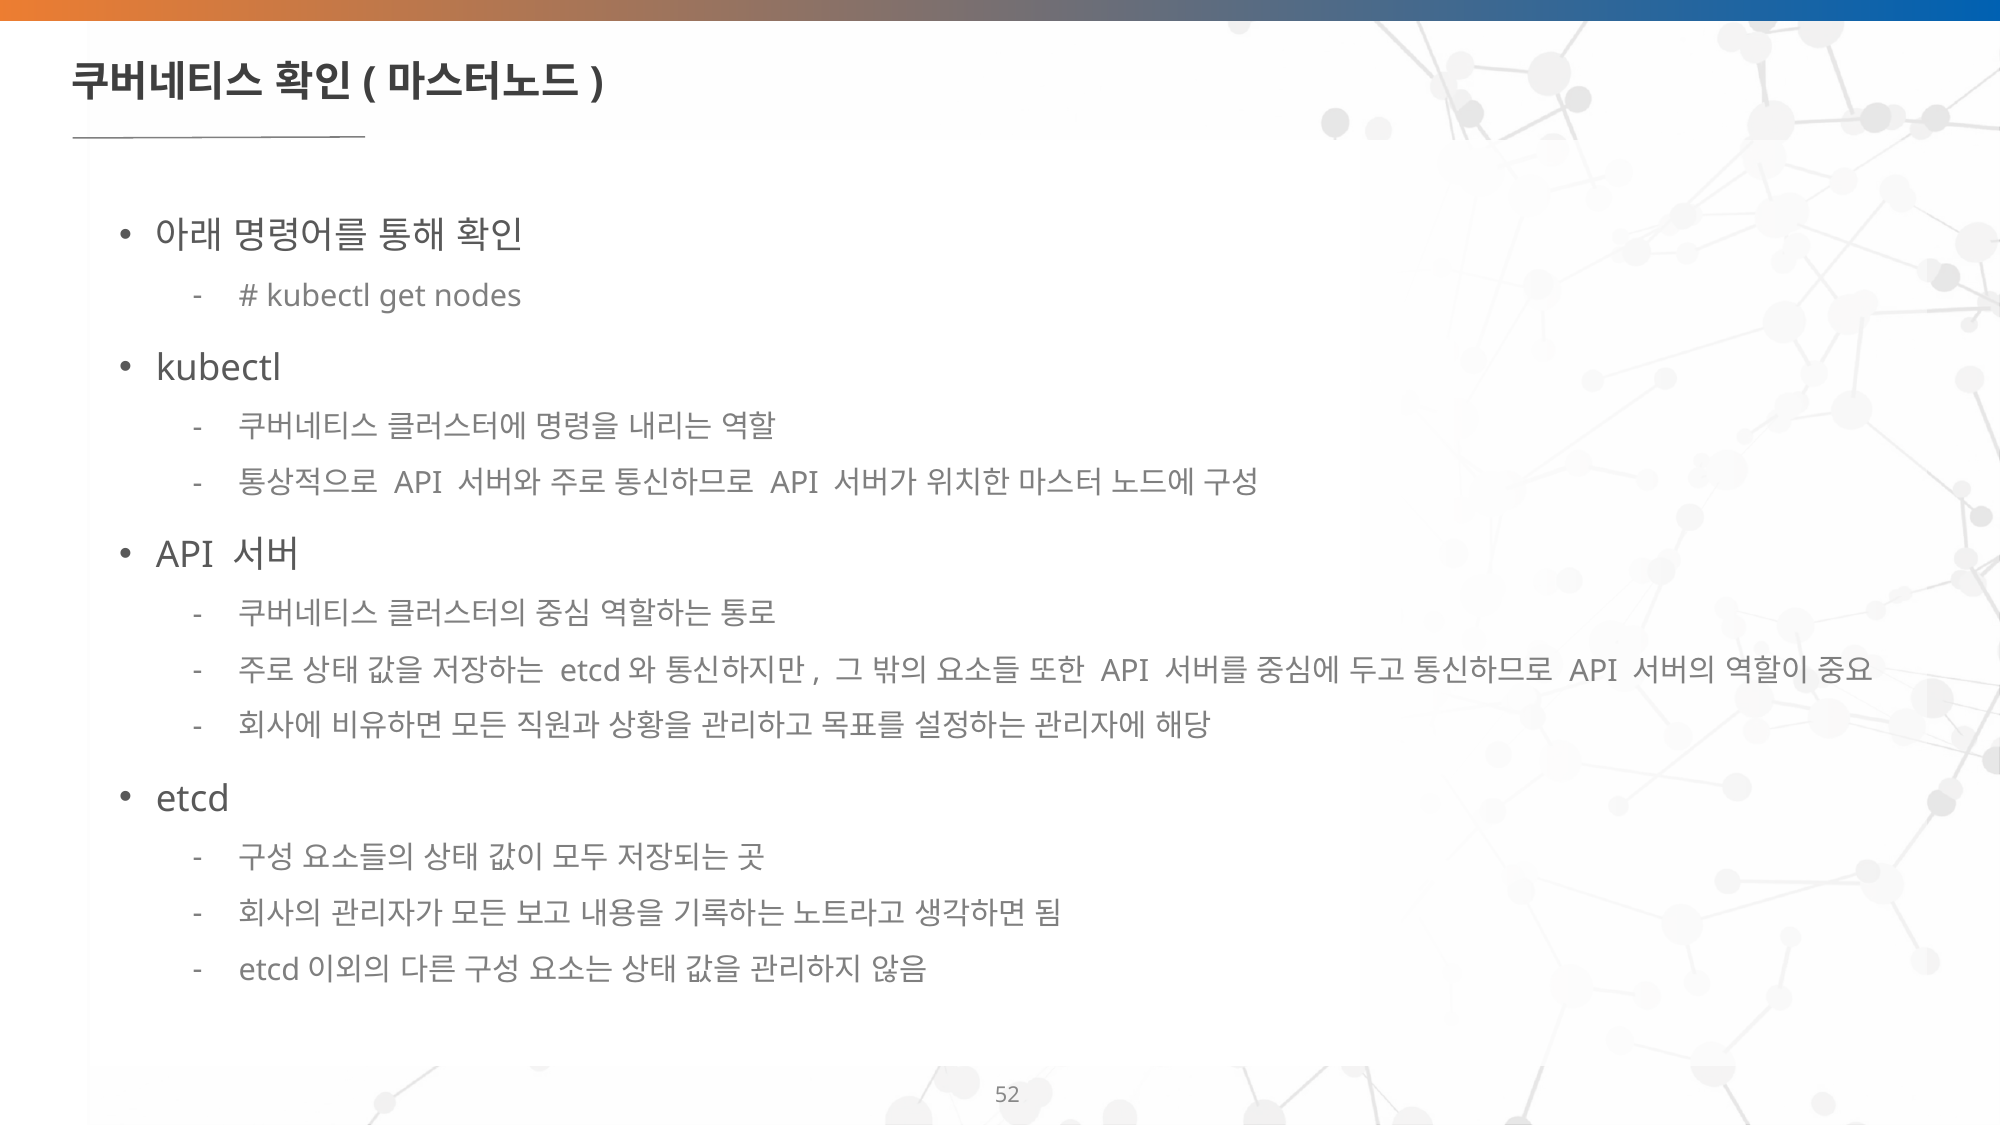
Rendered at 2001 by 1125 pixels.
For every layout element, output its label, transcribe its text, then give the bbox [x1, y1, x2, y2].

title 쿠버네티스 확인(마스터노드) [56, 49, 1162, 117]
list 아래 명령어를 통해 확인 # kubectl get nodes kubectl 쿠버네티스 클러스터에 명령을 내리는 역할 통상적으로 API 서버와 주로 통신하므로 API 서버가 위치한 마스터 노드에 구성 API 서버 쿠버네티스 클러스터의 중심 역할하는 통로 주로 상태 값을 저장하는 etcd와 통신하지만, 그 밖의 요소들 또한 API 서버를 중심에 두고 통신하므로 API 서버의 역할이 중요 회사에 비유하면 모든 직원과 상황을 관리하고 목표를 설정하는 관리자에 해당 etcd 구성 요소들의 상태 값이 모두 저장되는 곳 회사의 관리자가 모든 보고 내용을 기록하는 노트라고 생각하면 됨 etcd이외의 다른 구성 요소는 상태 값을 관리하지 않음 [104, 193, 1911, 1035]
slide_number ‹#› [782, 1065, 1233, 1125]
